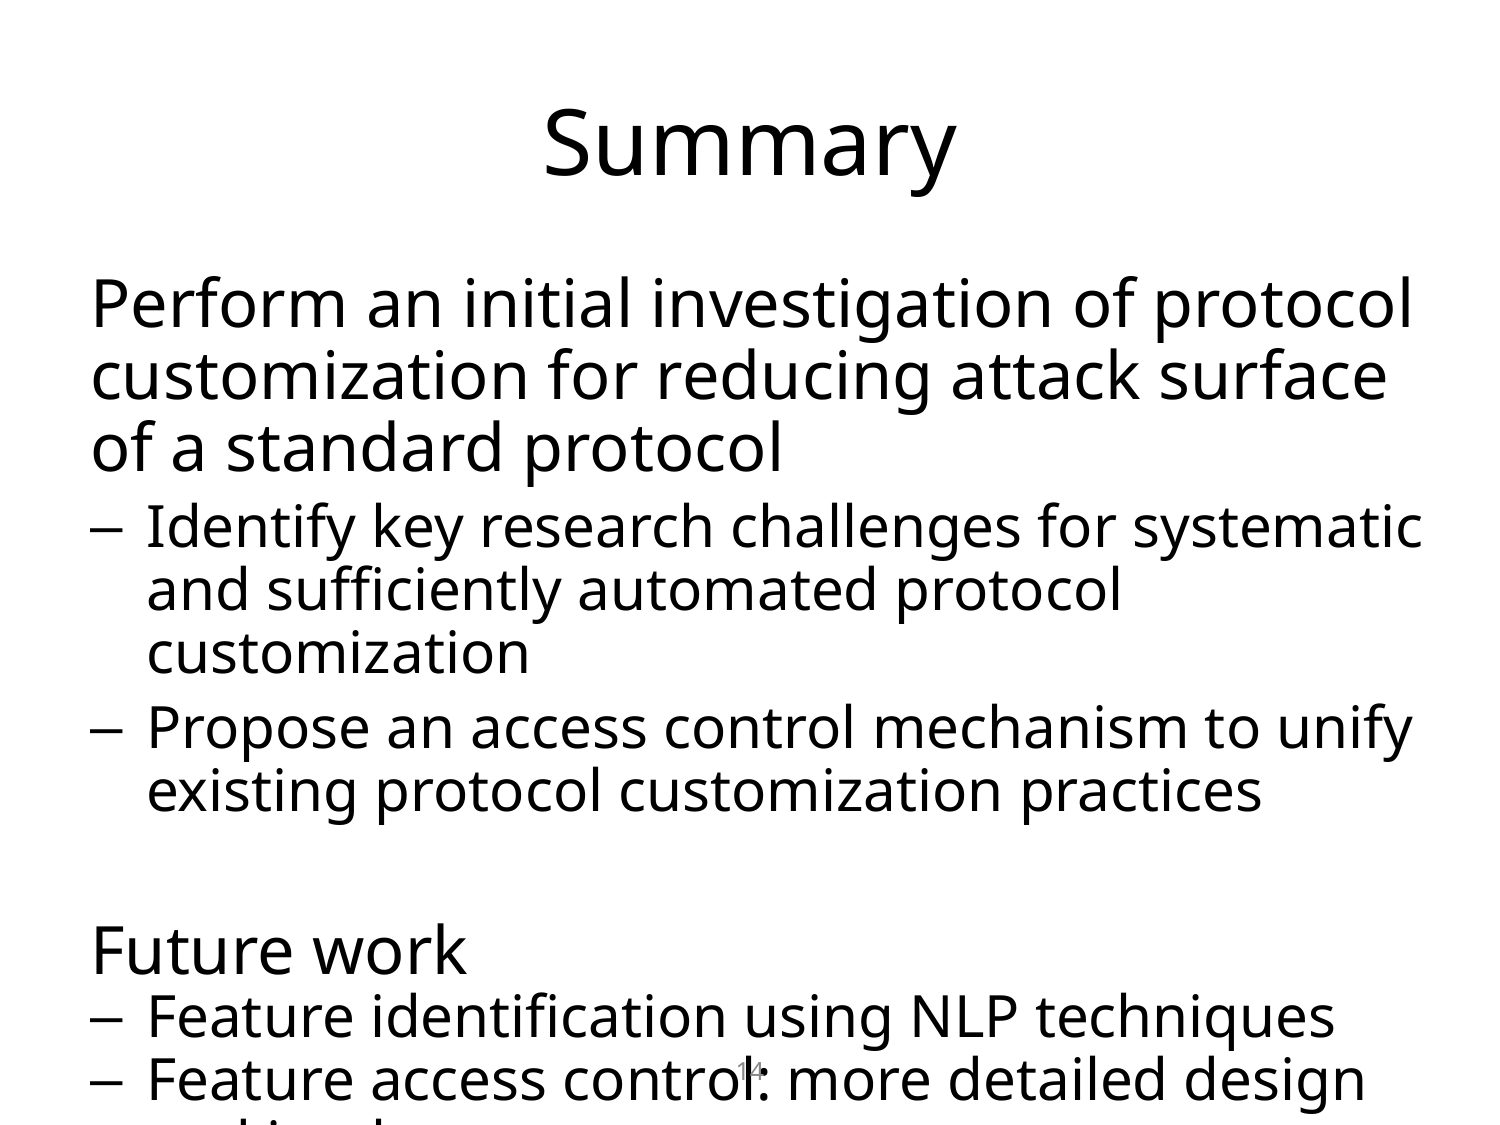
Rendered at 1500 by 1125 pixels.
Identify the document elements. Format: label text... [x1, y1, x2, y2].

slide_number 14 [75, 1042, 1425, 1103]
title Summary [75, 45, 1425, 233]
list Perform an initial investigation of protocol customization for reducing attack surface of a standard protocol Identify key research challenges for systematic and sufficiently automated protocol customization Propose an access control mechanism to unify existing protocol customization practices Future work Feature identification using NLP techniques Feature access control: more detailed design and impl. [75, 262, 1471, 1005]
